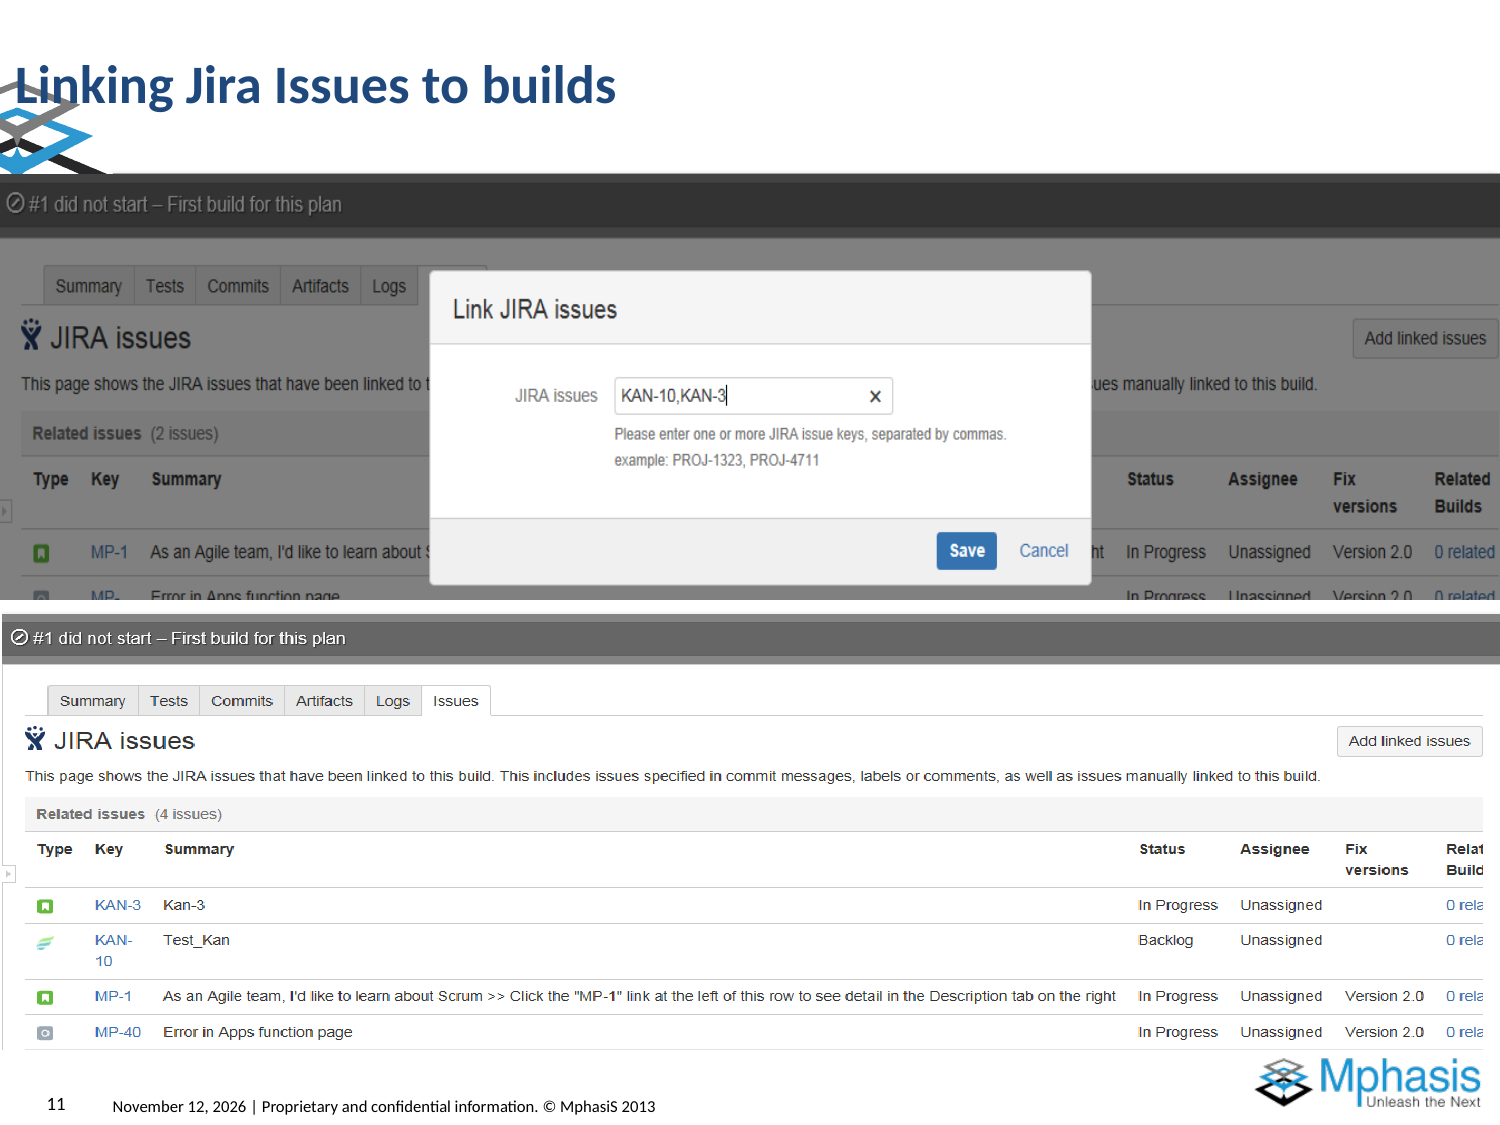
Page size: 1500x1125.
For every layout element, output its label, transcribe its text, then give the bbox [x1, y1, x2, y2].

title Linking Jira Issues to builds [0, 0, 1500, 174]
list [0, 174, 1500, 601]
picture [0, 612, 1500, 1120]
